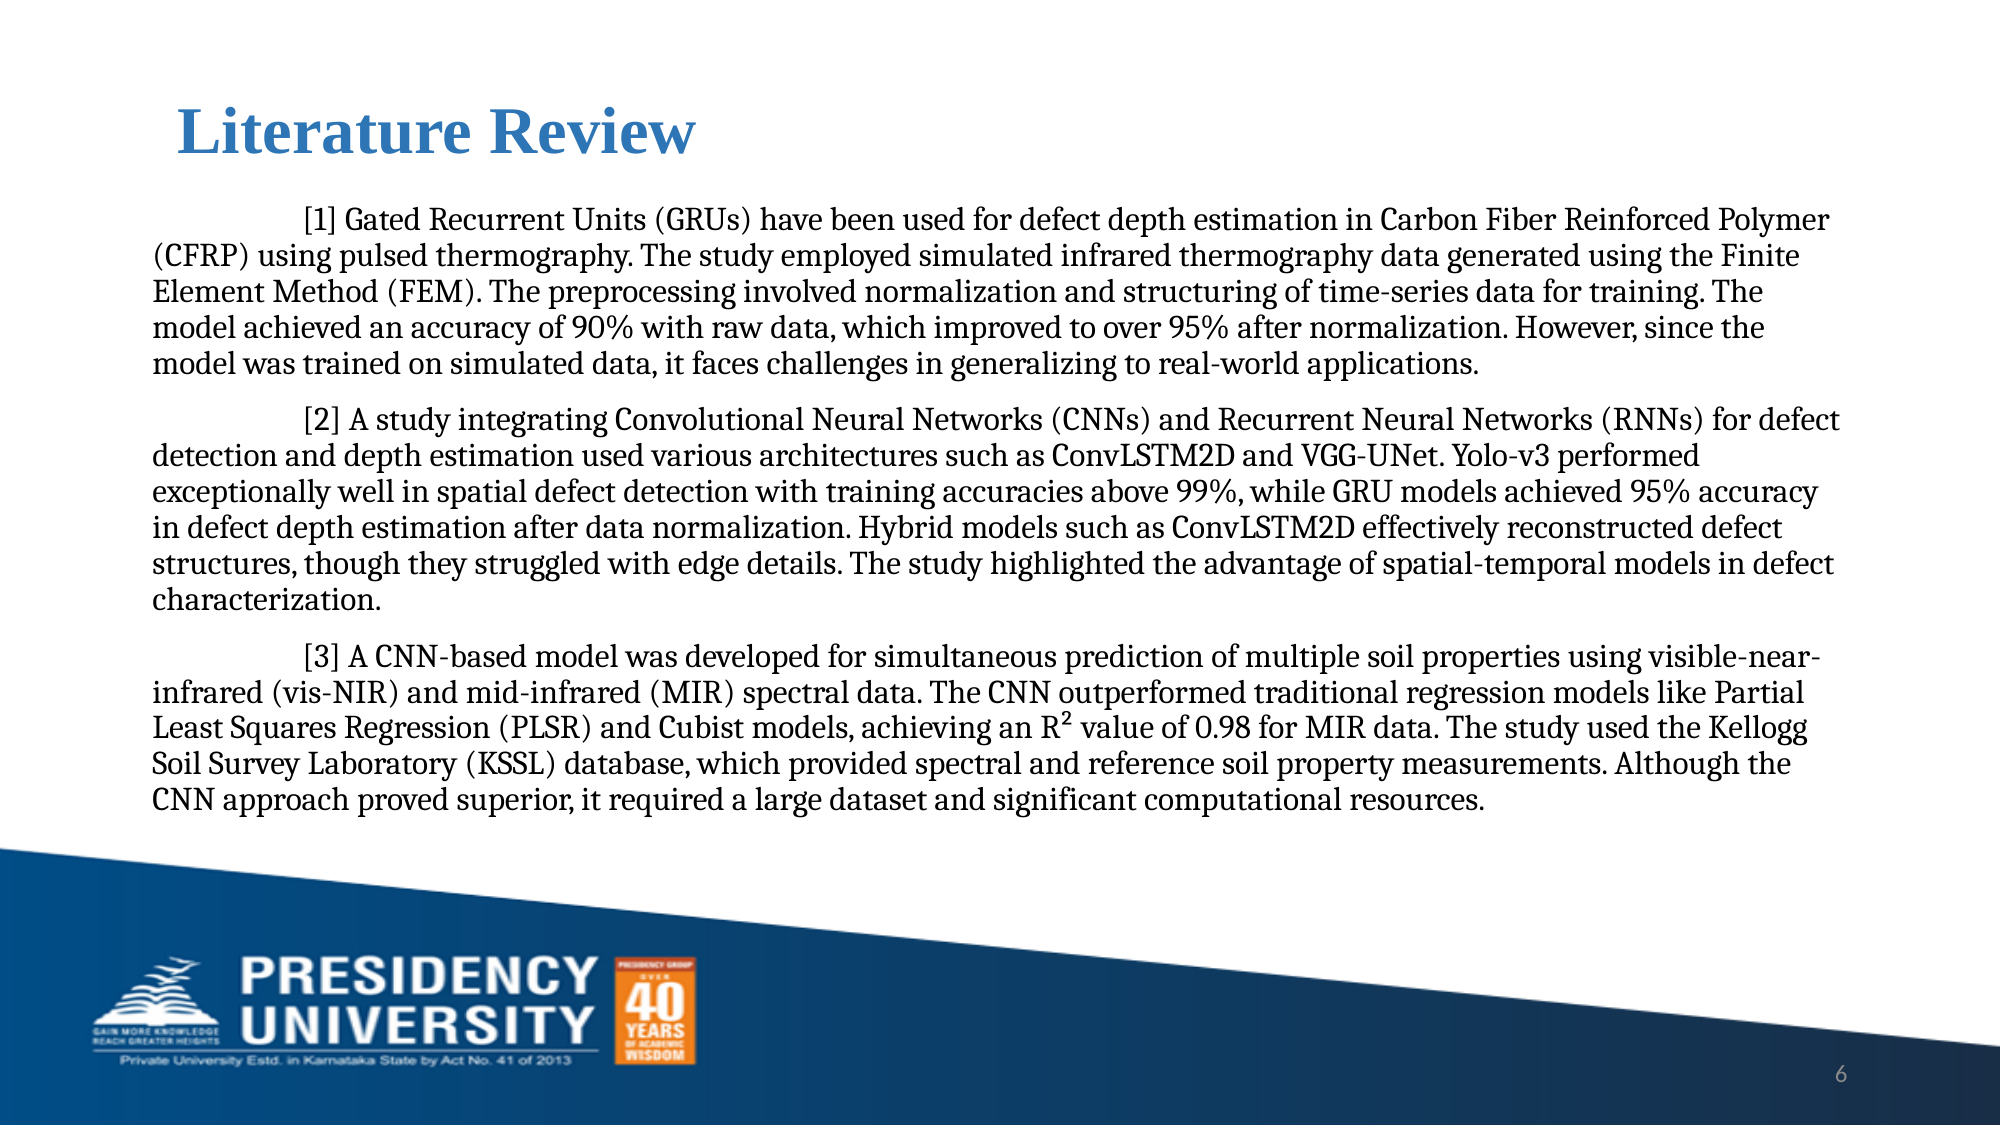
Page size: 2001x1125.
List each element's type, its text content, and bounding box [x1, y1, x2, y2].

title Literature Review [137, 59, 1863, 194]
slide_number 6 [1412, 1042, 1863, 1103]
picture [0, 845, 2000, 1125]
list [1] Gated Recurrent Units (GRUs) have been used for defect depth estimation in Carbon Fiber Reinforced Polymer (CFRP) using pulsed thermography. The study employed simulated infrared thermography data generated using the Finite Element Method (FEM). The preprocessing involved normalization and structuring of time-series data for training. The model achieved an accuracy of 90% with raw data, which improved to over 95% after normalization. However, since the model was trained on simulated data, it faces challenges in generalizing to real-world applications. [2] A study integrating Convolutional Neural Networks (CNNs) and Recurrent Neural Networks (RNNs) for defect detection and depth estimation used various architectures such as ConvLSTM2D and VGG-UNet. Yolo-v3 performed exceptionally well in spatial defect detection with training accuracies above 99%, while GRU models achieved 95% accuracy in defect depth estimation after data normalization. Hybrid models such as ConvLSTM2D effectively reconstructed defect structures, though they struggled with edge details. The study highlighted the advantage of spatial-temporal models in defect characterization. [3] A CNN-based model was developed for simultaneous prediction of multiple soil properties using visible-near-infrared (vis-NIR) and mid-infrared (MIR) spectral data. The CNN outperformed traditional regression models like Partial Least Squares Regression (PLSR) and Cubist models, achieving an R² value of 0.98 for MIR data. The study used the Kellogg Soil Survey Laboratory (KSSL) database, which provided spectral and reference soil property measurements. Although the CNN approach proved superior, it required a large dataset and significant computational resources. [137, 194, 1863, 860]
